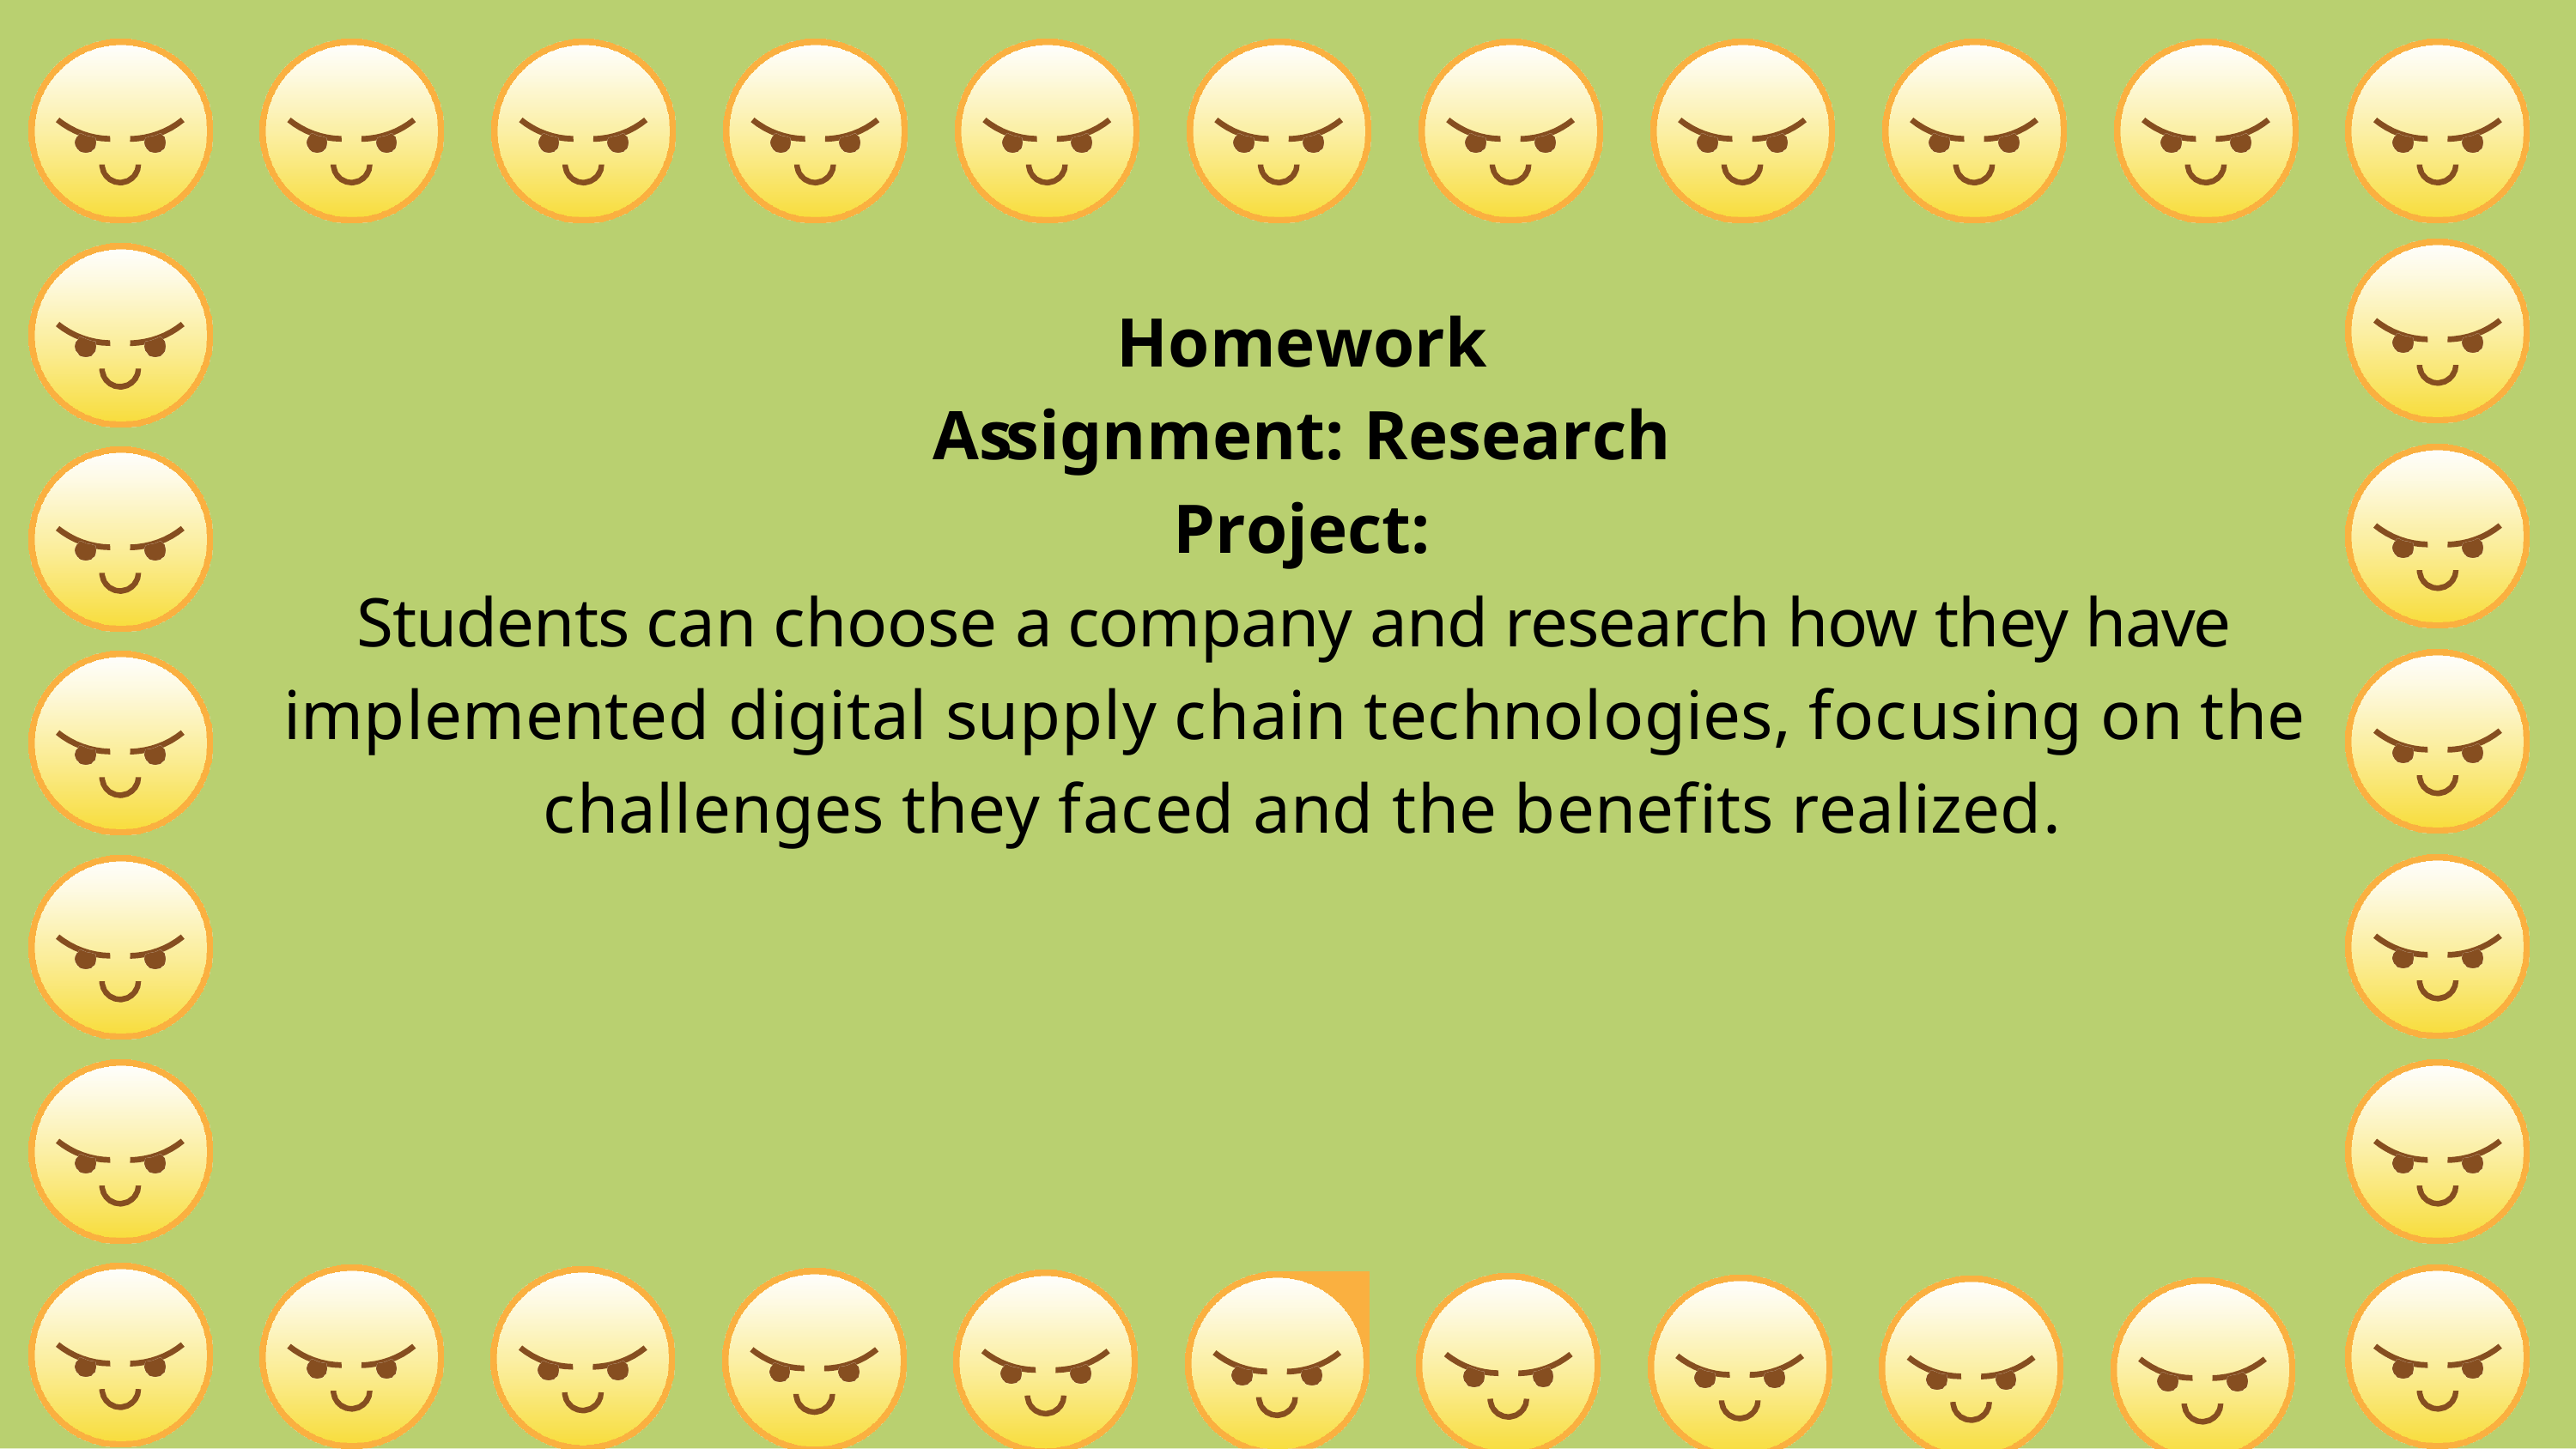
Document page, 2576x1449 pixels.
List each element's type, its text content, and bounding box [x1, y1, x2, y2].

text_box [1647, 1274, 1832, 1449]
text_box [1186, 38, 1371, 223]
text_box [27, 651, 213, 836]
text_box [490, 1266, 676, 1449]
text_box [2345, 239, 2530, 424]
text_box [955, 38, 1139, 223]
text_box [27, 446, 213, 632]
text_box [1418, 38, 1603, 223]
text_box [27, 1263, 213, 1448]
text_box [1184, 1270, 1370, 1449]
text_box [27, 1059, 213, 1245]
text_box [2345, 444, 2530, 629]
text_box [1881, 38, 2067, 223]
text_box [2345, 1264, 2530, 1449]
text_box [491, 38, 676, 223]
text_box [1649, 38, 1835, 223]
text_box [27, 38, 213, 223]
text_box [2345, 854, 2530, 1040]
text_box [27, 242, 213, 427]
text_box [27, 855, 213, 1040]
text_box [953, 1270, 1139, 1449]
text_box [2345, 38, 2530, 223]
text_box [2345, 1059, 2530, 1245]
text_box Homework Assignment: Research Project: Students can choose a company and research how they have implemented digital supply chain technologies, focusing on the challenges they faced and the benefits realized. [278, 285, 2324, 847]
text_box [259, 1264, 444, 1449]
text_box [2345, 649, 2530, 834]
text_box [259, 38, 444, 223]
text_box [723, 38, 908, 223]
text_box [722, 1268, 907, 1449]
text_box [0, 0, 2576, 1449]
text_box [2113, 38, 2299, 223]
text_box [1879, 1276, 2063, 1449]
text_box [1416, 1272, 1601, 1449]
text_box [2110, 1277, 2295, 1449]
